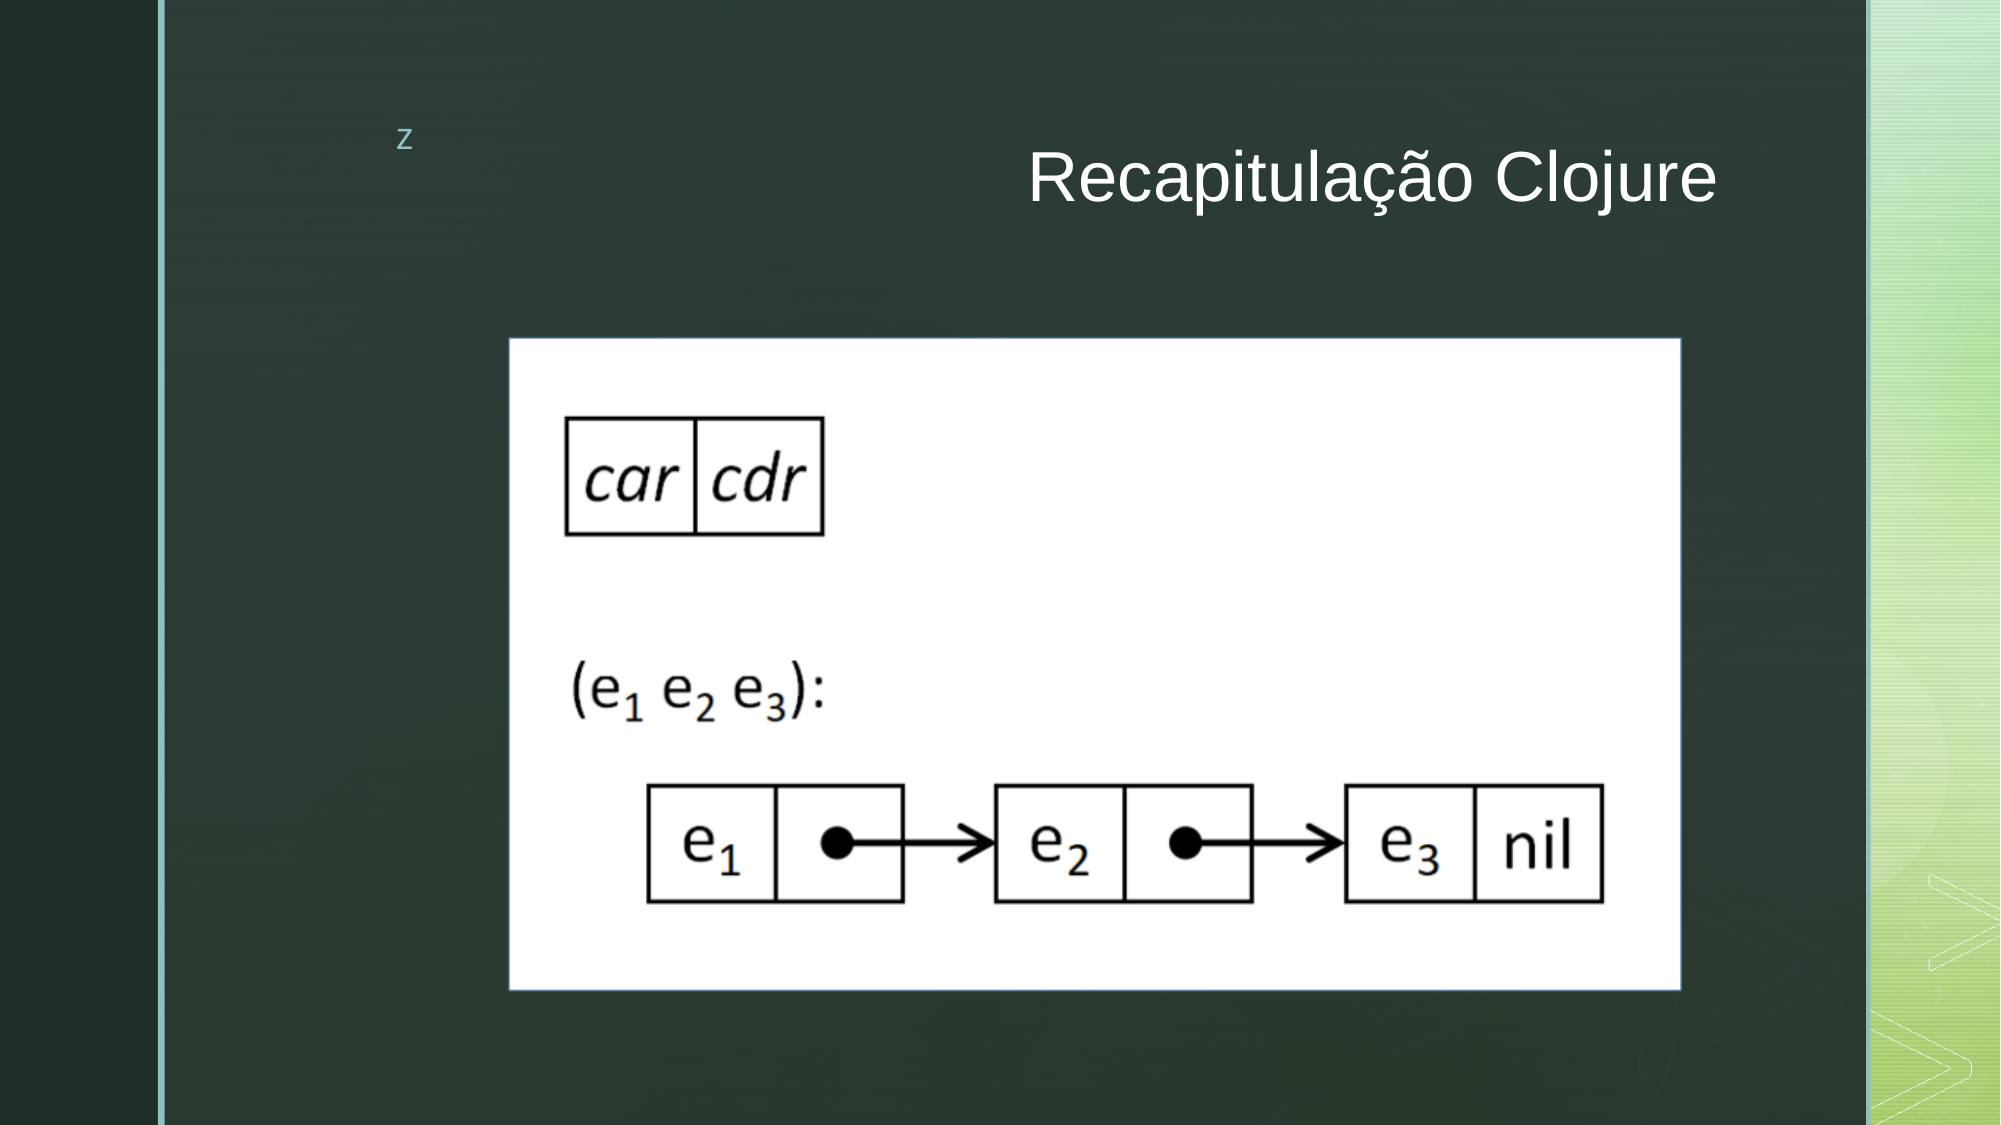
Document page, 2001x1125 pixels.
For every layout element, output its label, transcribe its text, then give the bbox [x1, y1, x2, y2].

title Recapitulação Clojure [428, 132, 1734, 310]
picture [1871, 0, 2001, 1125]
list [506, 336, 1682, 993]
